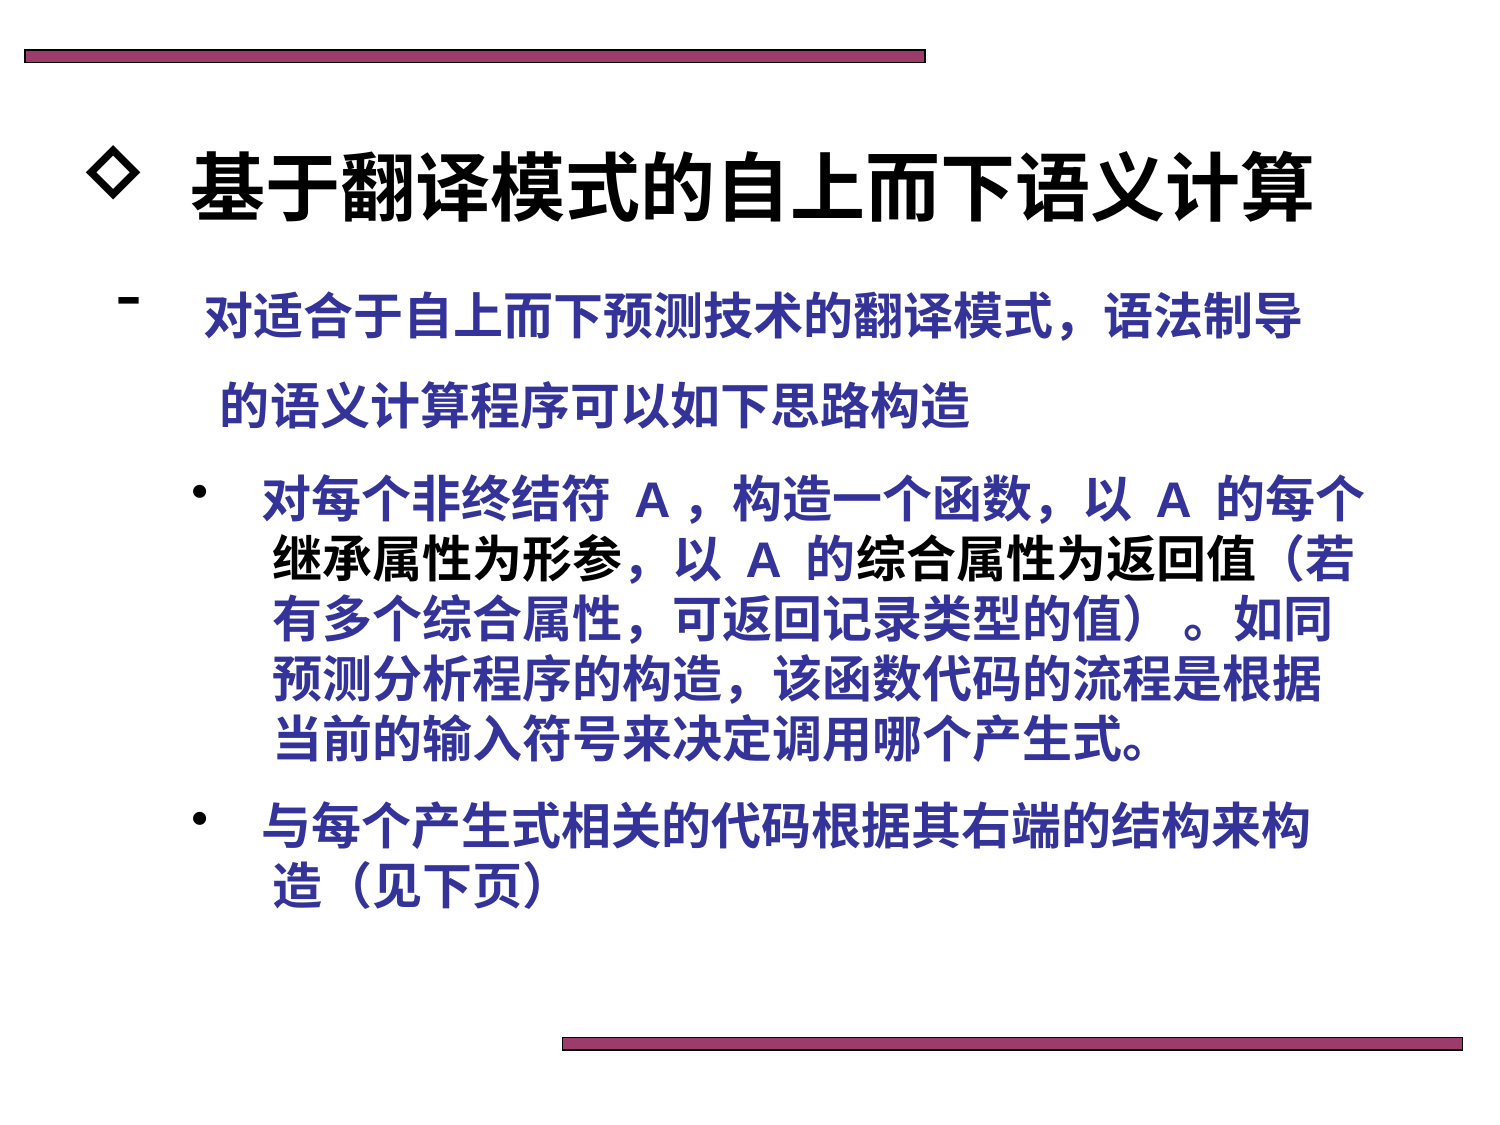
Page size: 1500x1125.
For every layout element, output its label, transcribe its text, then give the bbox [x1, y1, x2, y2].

text_box 基于翻译模式的自上而下语义计算 对适合于自上而下预测技术的翻译模式，语法制导 的语义计算程序可以如下思路构造 对每个非终结符 A，构造一个函数，以 A 的每个 继承属性为形参，以 A 的综合属性为返回值（若 有多个综合属性，可返回记录类型的值） 。如同 预测分析程序的构造，该函数代码的流程是根据 当前的输入符号来决定调用哪个产生式。 与每个产生式相关的代码根据其右端的结构来构 造（见下页） [61, 124, 1455, 923]
